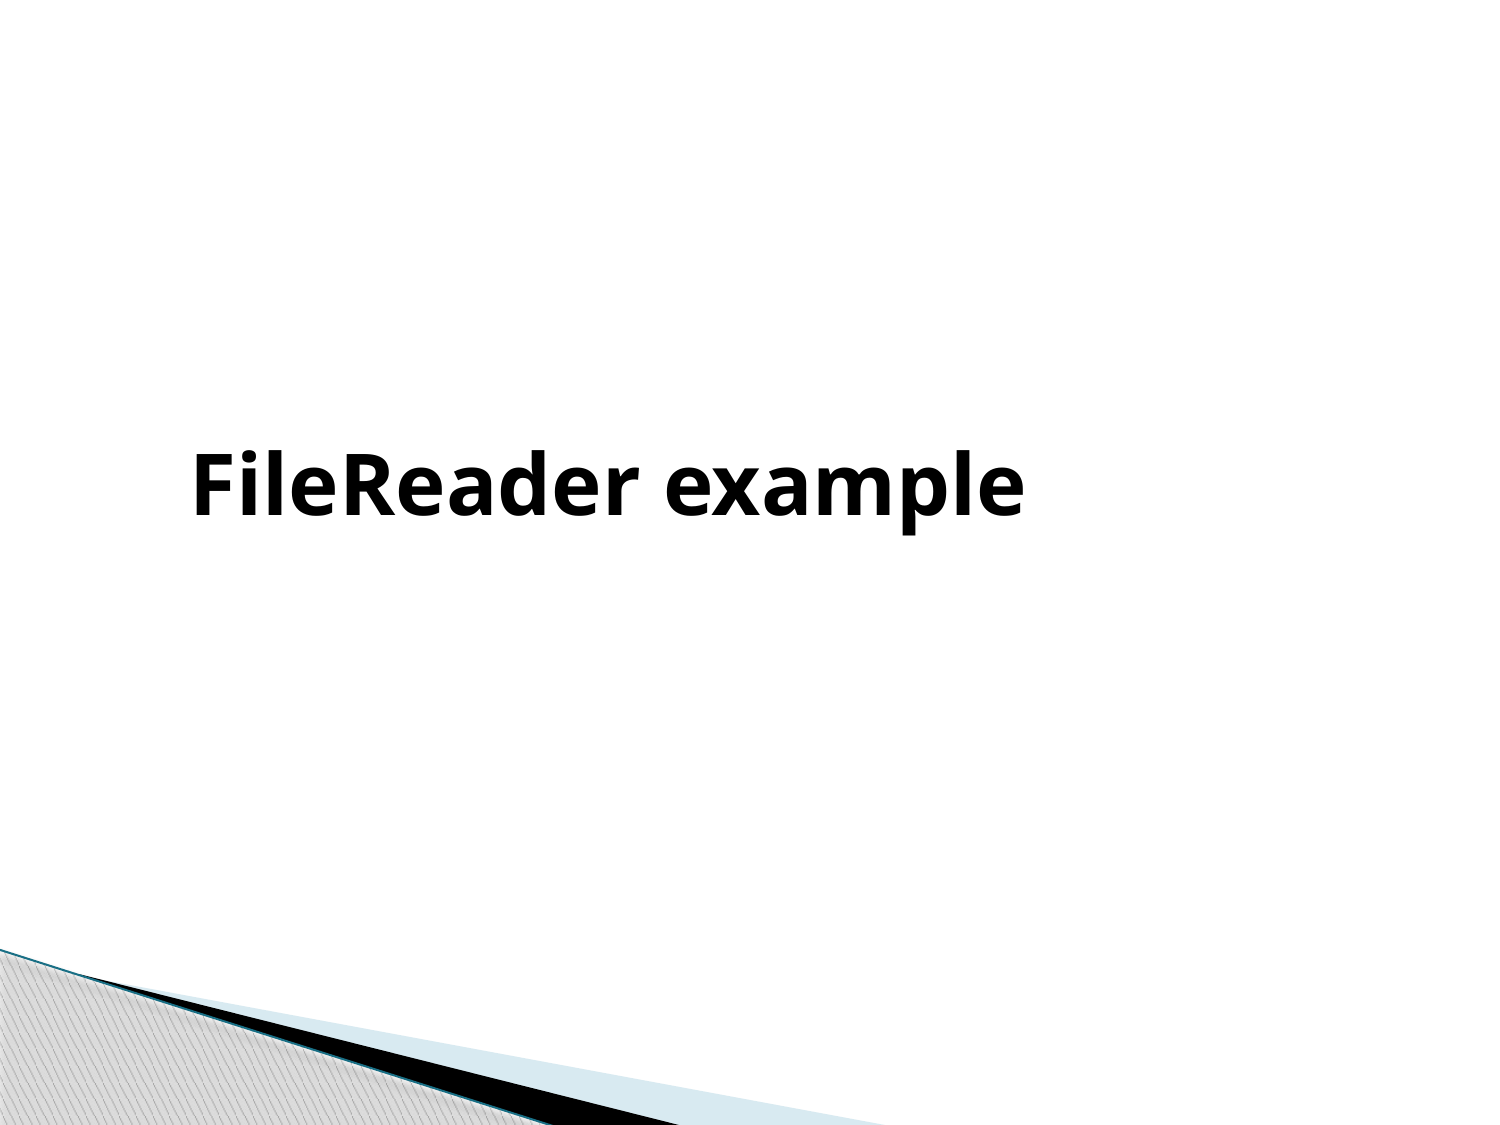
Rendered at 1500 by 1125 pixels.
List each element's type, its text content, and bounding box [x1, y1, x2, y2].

title FileReader example [174, 387, 1500, 575]
